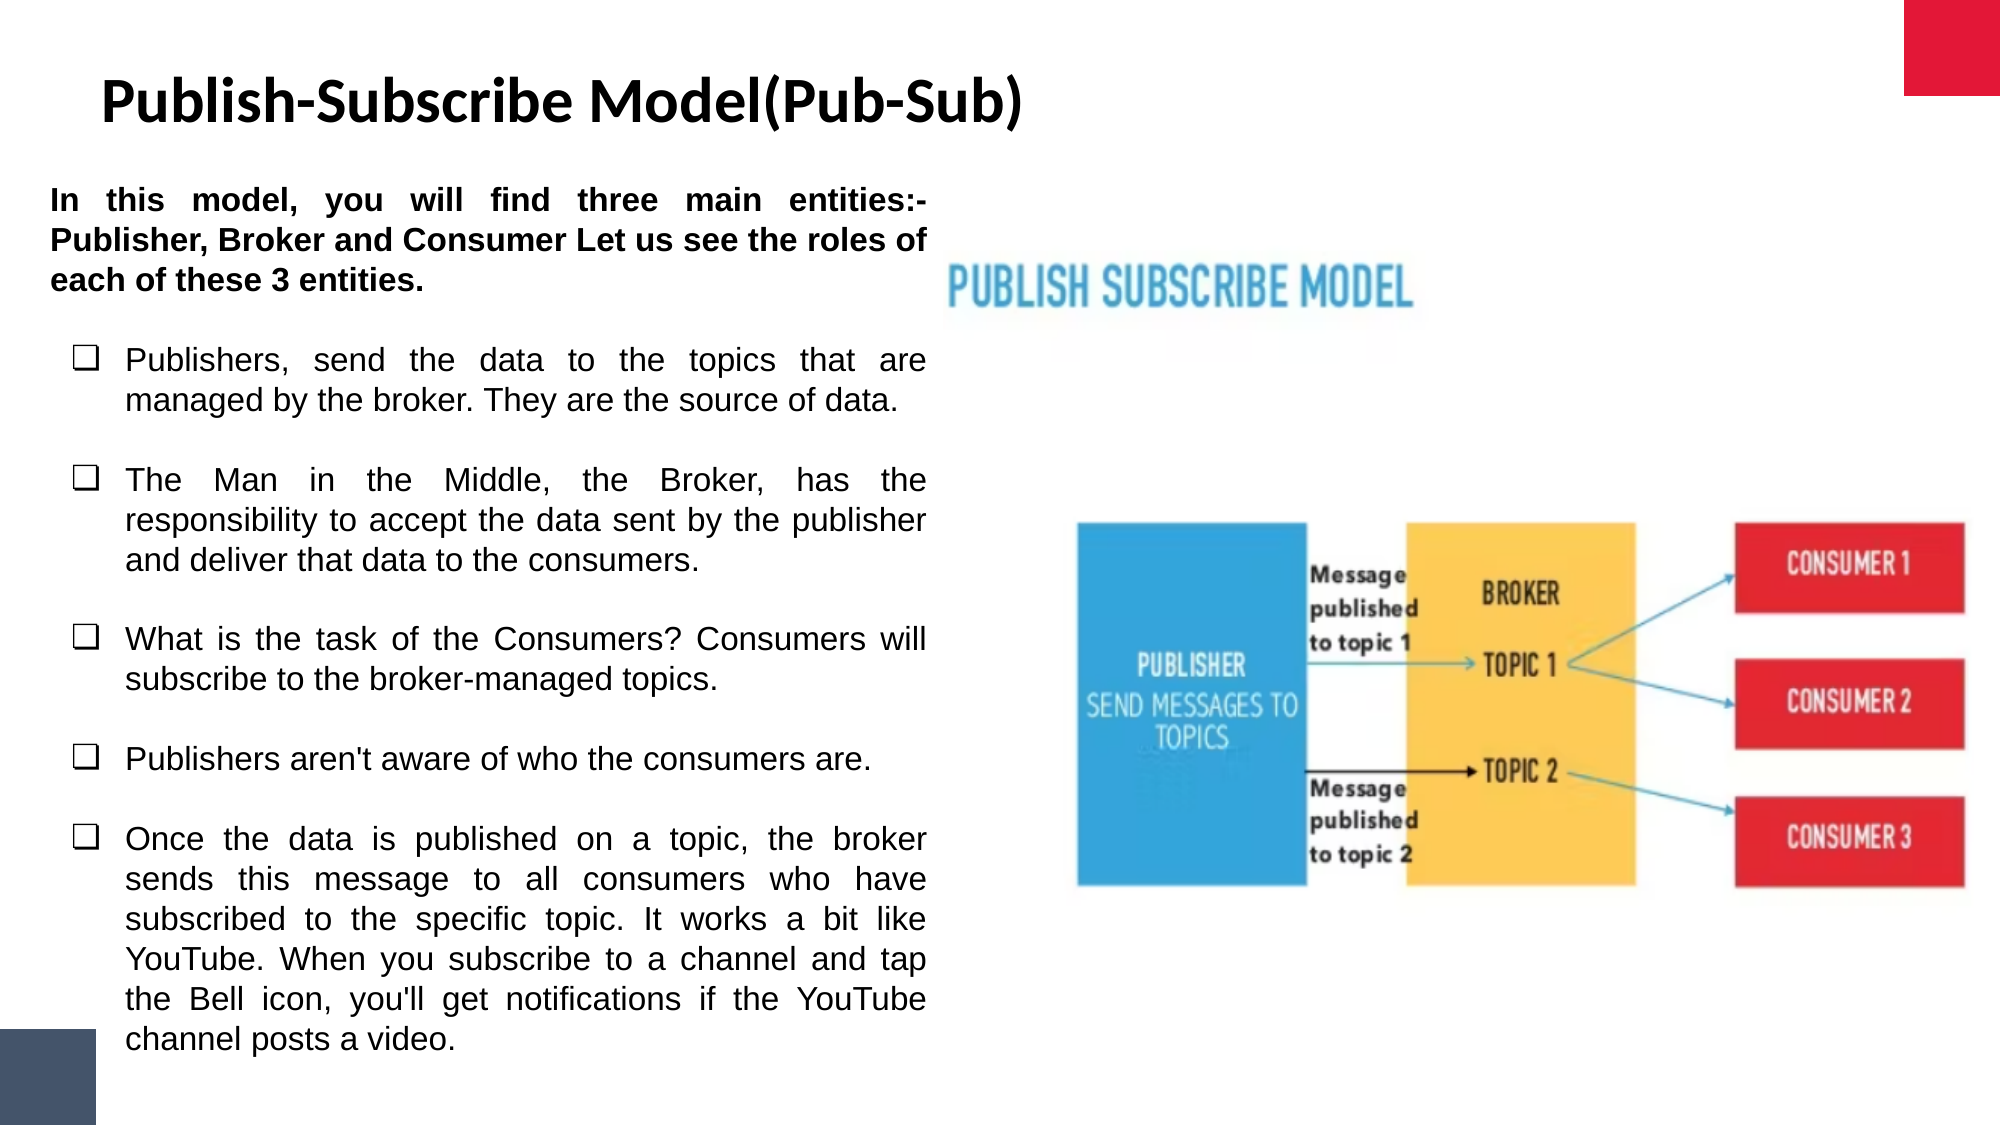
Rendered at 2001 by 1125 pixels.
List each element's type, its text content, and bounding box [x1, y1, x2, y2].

text_box Publish-Subscribe Model(Pub-Sub) [86, 43, 1499, 151]
picture [943, 237, 1974, 939]
text_box In this model, you will find three main entities:- Publisher, Broker and Consumer Let us see the roles of each of these 3 entities. Publishers, send the data to the topics that are managed by the broker. They are the source of data. The Man in the Middle, the Broker, has the responsibility to accept the data sent by the publisher and deliver that data to the consumers. What is the task of the Consumers? Consumers will subscribe to the broker-managed topics. Publishers aren't aware of who the consumers are. Once the data is published on a topic, the broker sends this message to all consumers who have subscribed to the specific topic. It works a bit like YouTube. When you subscribe to a channel and tap the Bell icon, you'll get notifications if the YouTube channel posts a video. [35, 163, 944, 1072]
